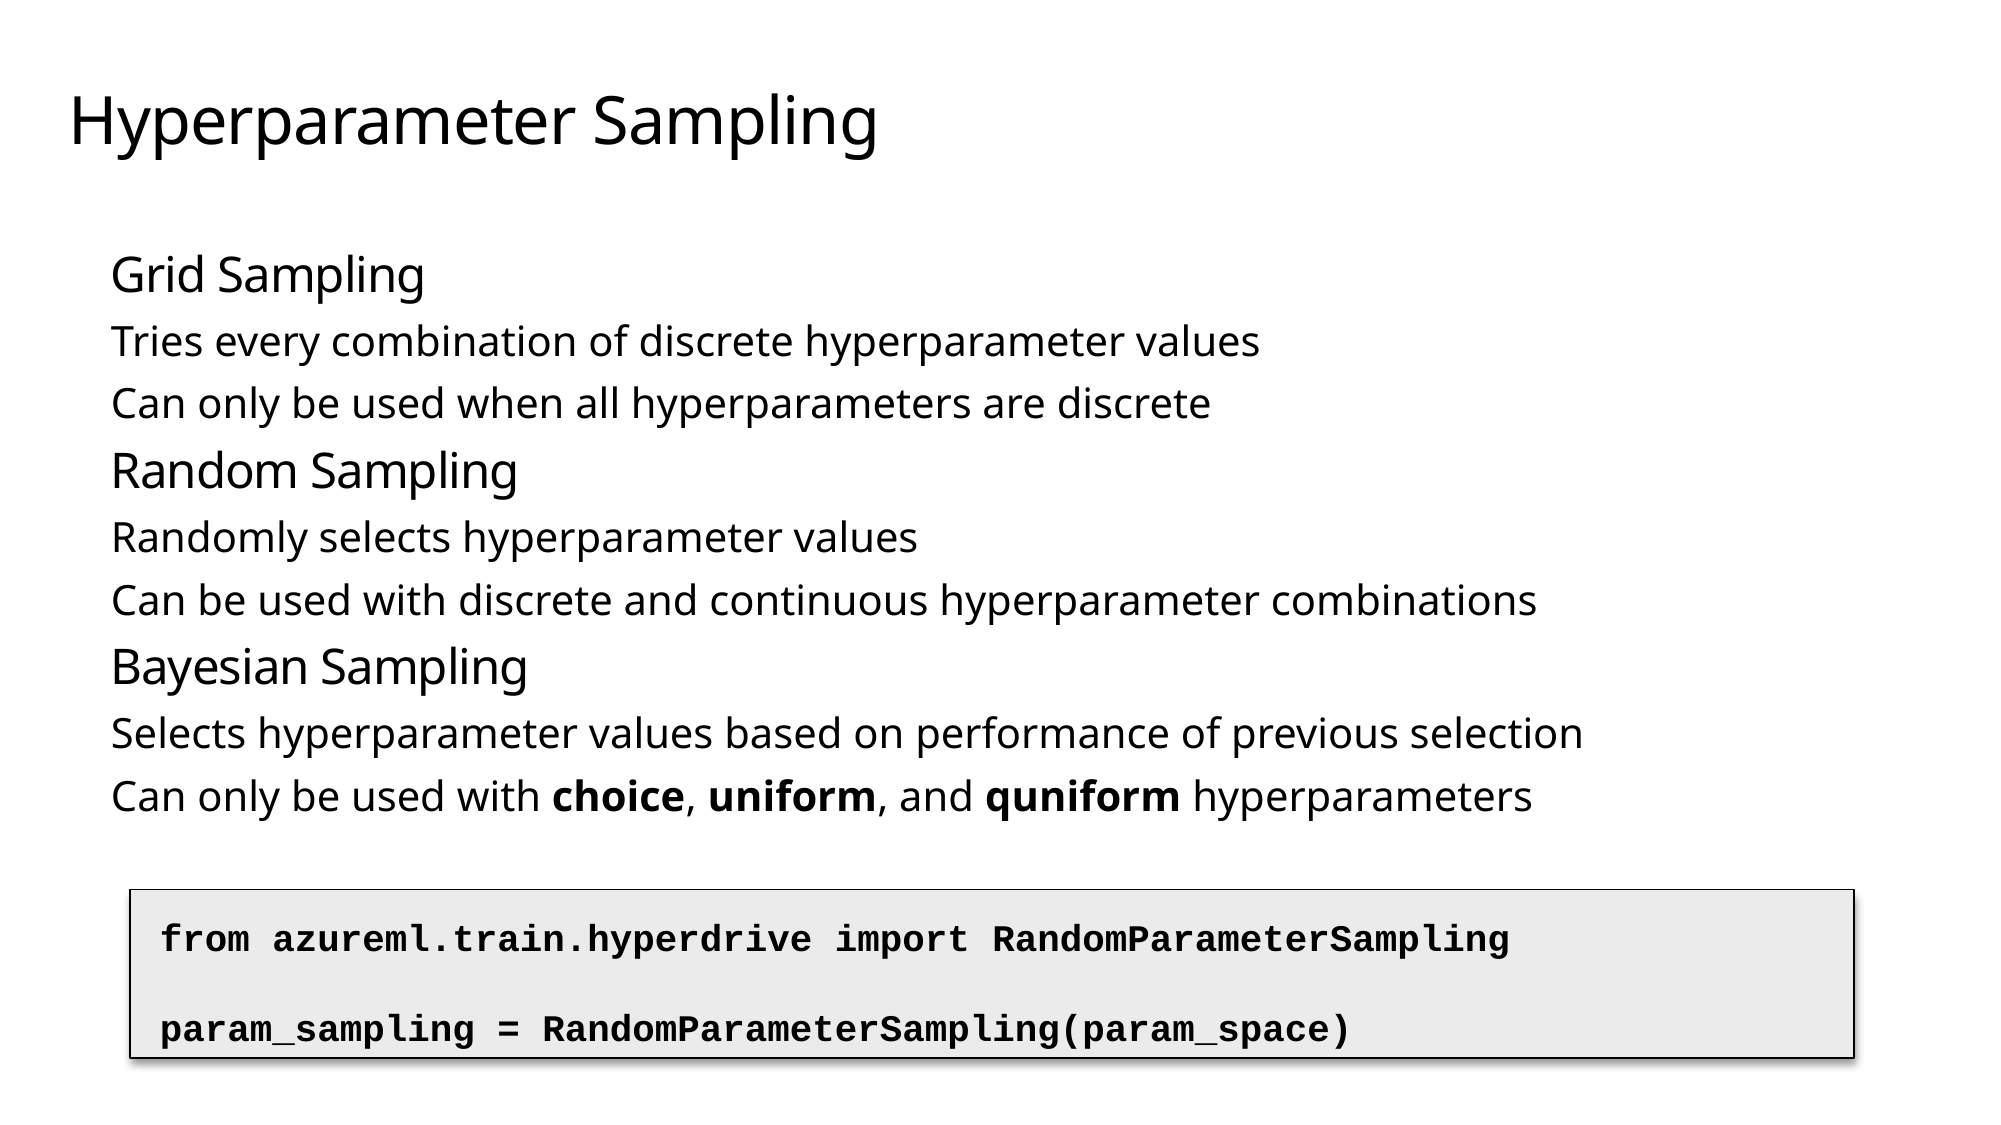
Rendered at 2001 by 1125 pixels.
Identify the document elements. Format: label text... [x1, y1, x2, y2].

text_box from azureml.train.hyperdrive import RandomParameterSampling param_sampling = RandomParameterSampling(param_space) [129, 889, 1855, 1059]
title Hyperparameter Sampling [68, 72, 1930, 184]
list Grid Sampling Tries every combination of discrete hyperparameter values Can only be used when all hyperparameters are discrete Random Sampling Randomly selects hyperparameter values Can be used with discrete and continuous hyperparameter combinations Bayesian Sampling Selects hyperparameter values based on performance of previous selection Can only be used with choice, uniform, and quniform hyperparameters [95, 235, 1904, 961]
